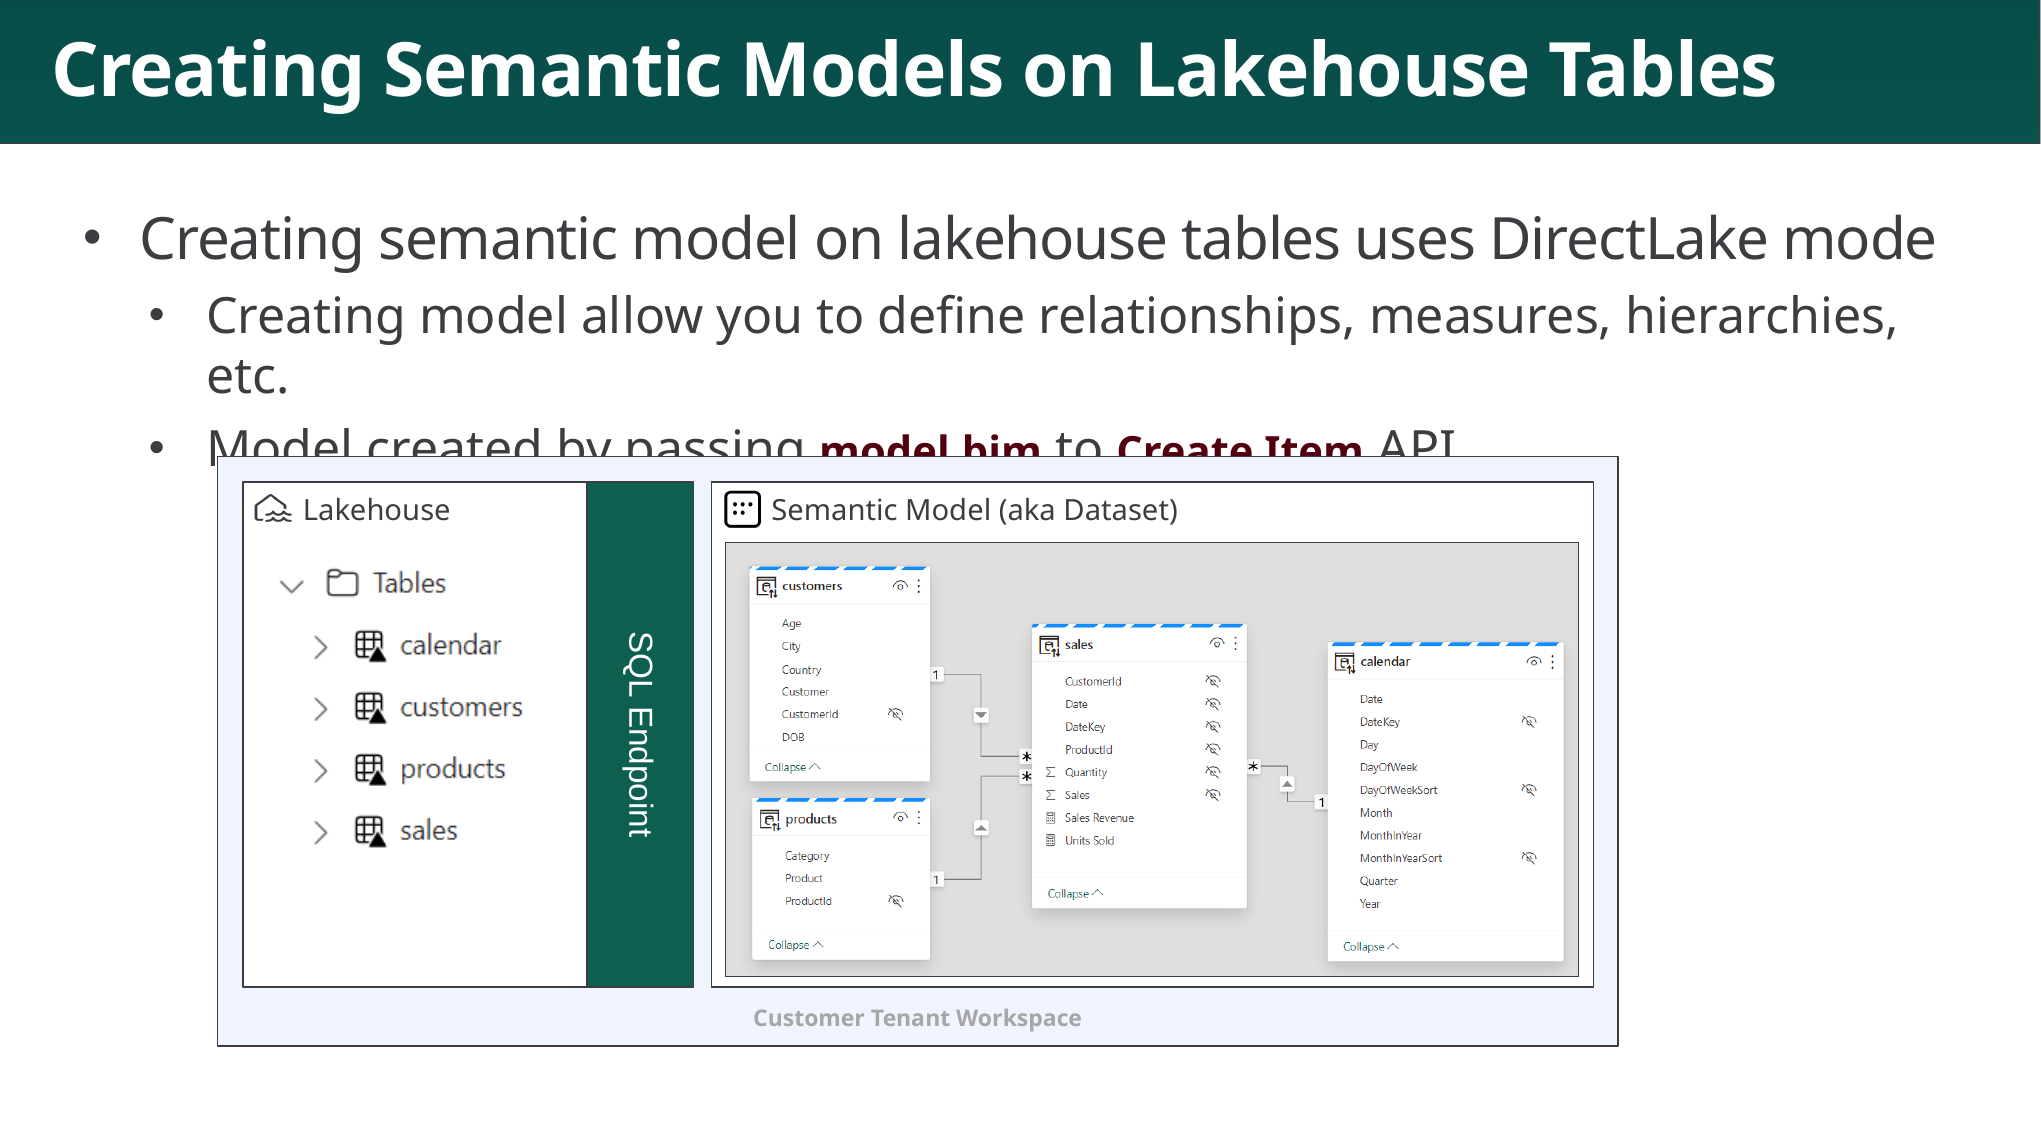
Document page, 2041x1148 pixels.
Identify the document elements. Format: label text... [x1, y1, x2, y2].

picture [720, 485, 766, 532]
list Creating semantic model on lakehouse tables uses DirectLake mode Creating model allow you to define relationships, measures, hierarchies, etc. Model created by passing model.bim to Create Item API [83, 201, 1988, 419]
picture [725, 542, 1579, 977]
title Creating Semantic Models on Lakehouse Tables [51, 31, 1988, 113]
text_box Customer Tenant Workspace [217, 456, 1619, 1047]
text_box SQL Endpoint [586, 481, 694, 988]
text_box Semantic Model (aka Dataset) [711, 481, 1594, 988]
text_box Lakehouse [242, 481, 586, 988]
picture [263, 544, 565, 861]
picture [251, 489, 294, 524]
